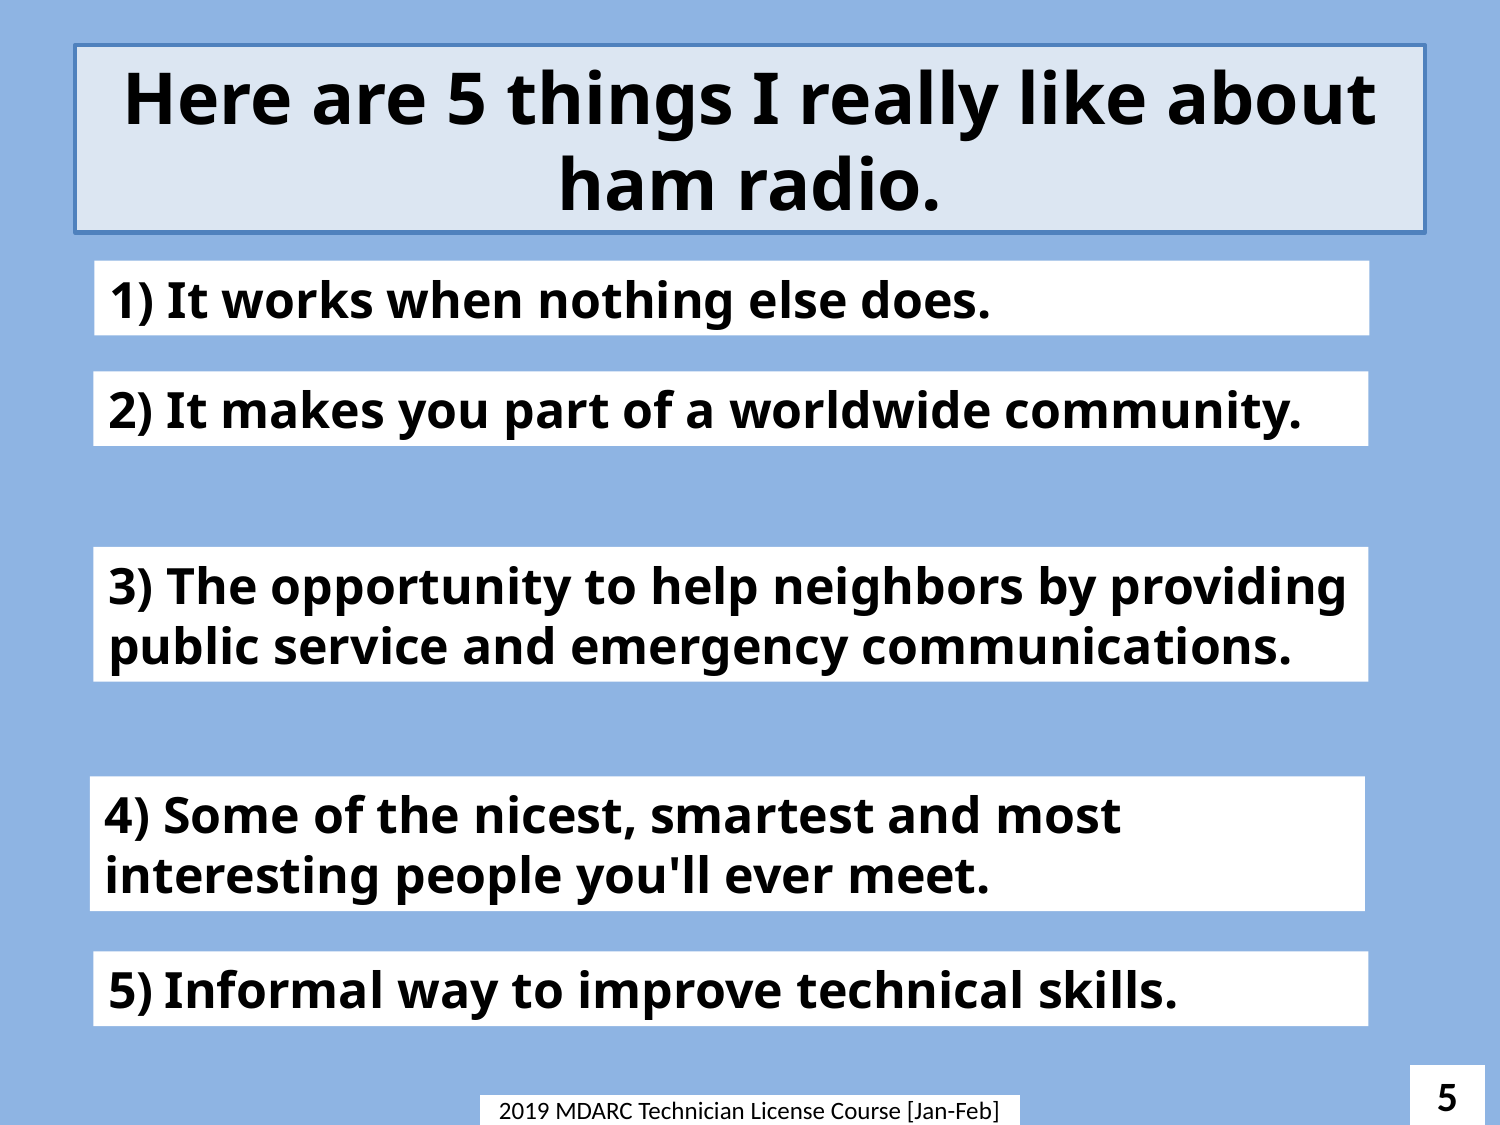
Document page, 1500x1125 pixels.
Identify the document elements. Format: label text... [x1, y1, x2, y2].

slide_number 5 [1410, 1065, 1485, 1125]
footer 2019 MDARC Technician License Course [Jan-Feb] [480, 1095, 1020, 1125]
text_box 3) The opportunity to help neighbors by providing public service and emergency communications. [93, 546, 1369, 682]
text_box 4) Some of the nicest, smartest and most interesting people you'll ever meet. [89, 776, 1365, 912]
text_box 5) Informal way to improve technical skills. [93, 951, 1369, 1027]
text_box 2) It makes you part of a worldwide community. [93, 371, 1369, 446]
title Here are 5 things I really like about ham radio. [73, 43, 1427, 235]
text_box 1) It works when nothing else does. [94, 260, 1370, 336]
